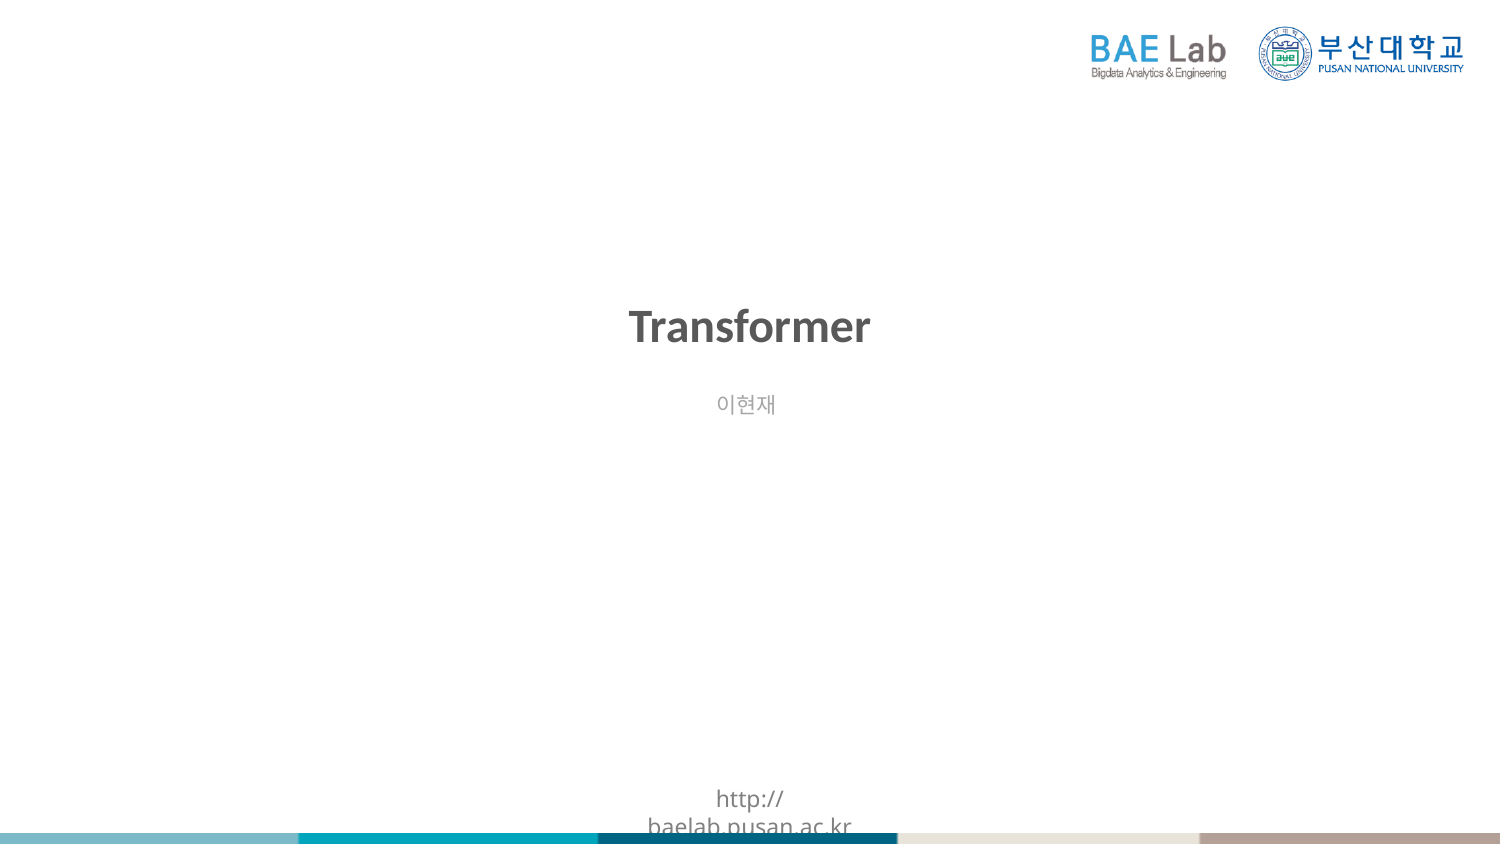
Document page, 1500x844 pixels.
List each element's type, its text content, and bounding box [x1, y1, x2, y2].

picture [1087, 25, 1236, 82]
picture [1253, 21, 1465, 86]
picture [0, 833, 598, 844]
picture [897, 833, 1500, 844]
text_box Transformer [68, 246, 1432, 401]
subtitle 이현재 [624, 401, 875, 488]
